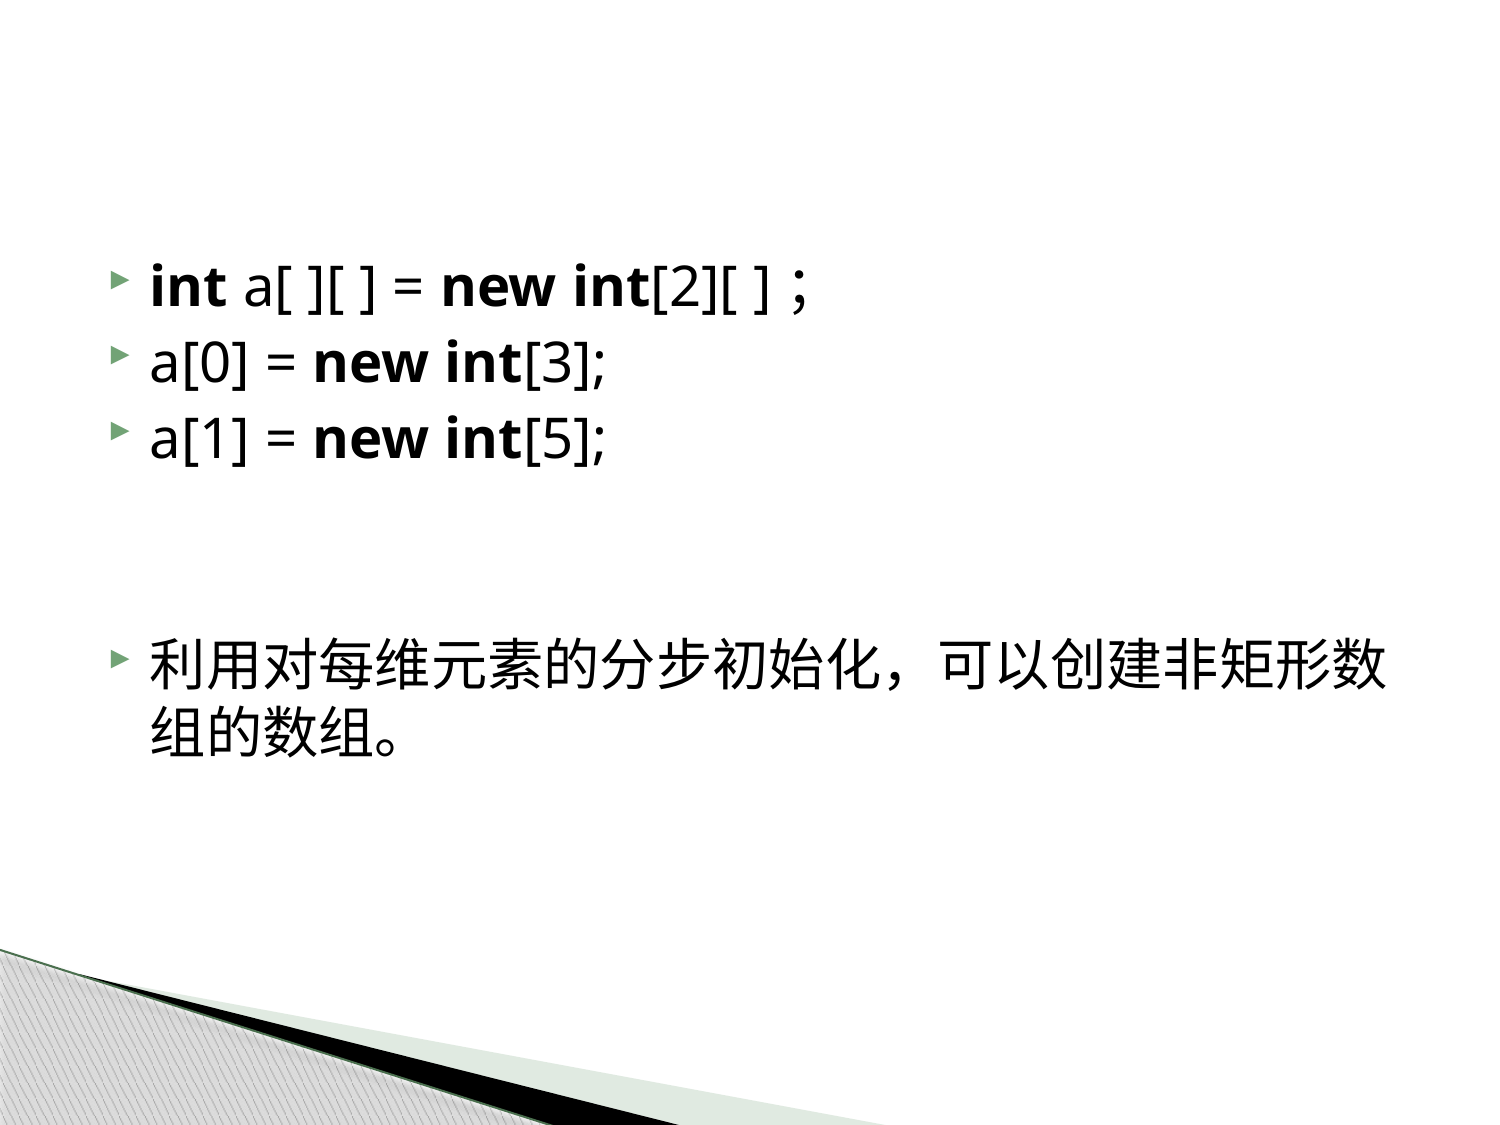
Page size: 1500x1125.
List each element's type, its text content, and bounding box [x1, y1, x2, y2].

list int a[ ][ ] = new int[2][ ]； a[0] = new int[3]; a[1] = new int[5]; 利用对每维元素的分步初始化，可以创建非矩形数组的数组。 [75, 243, 1425, 986]
